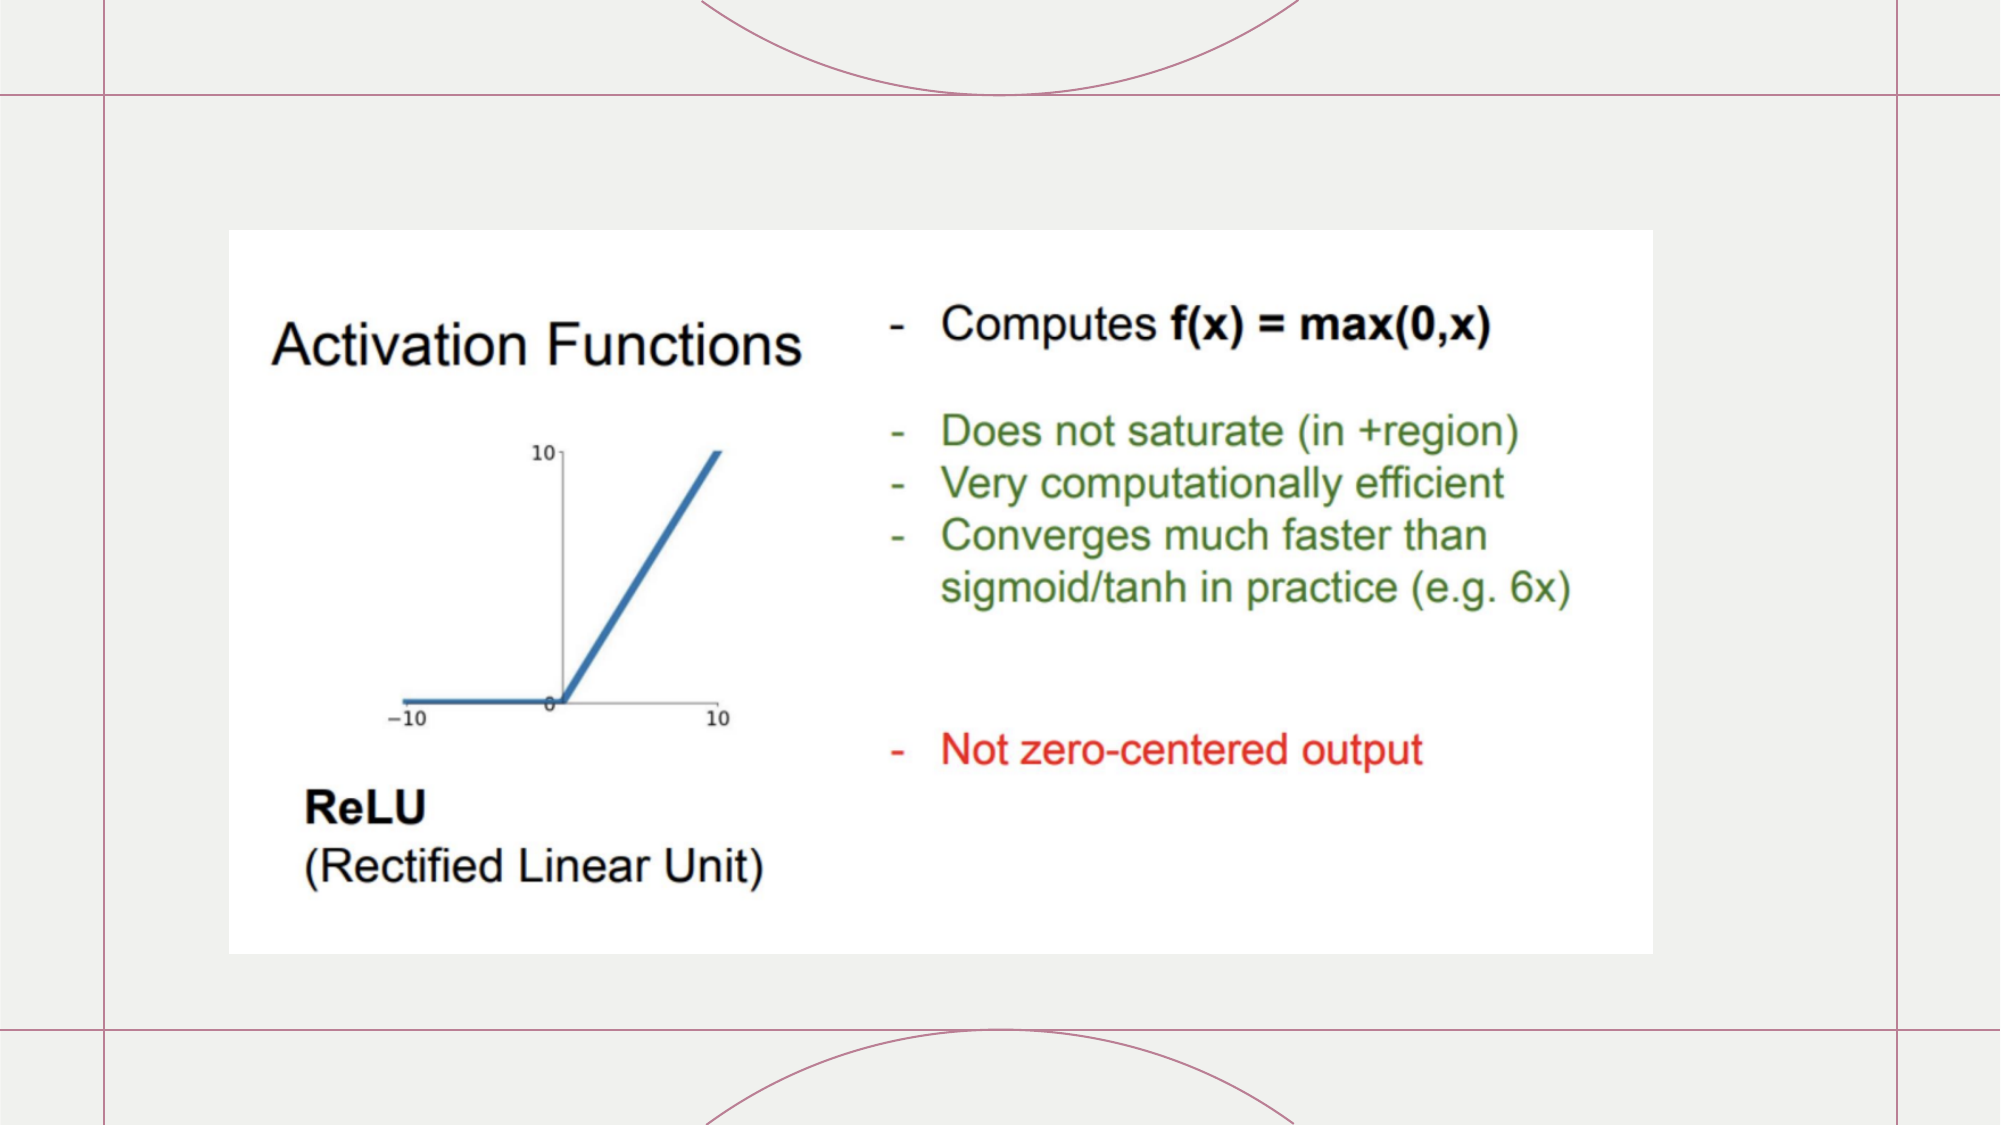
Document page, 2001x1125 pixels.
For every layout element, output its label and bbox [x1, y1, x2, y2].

list [229, 230, 1653, 954]
